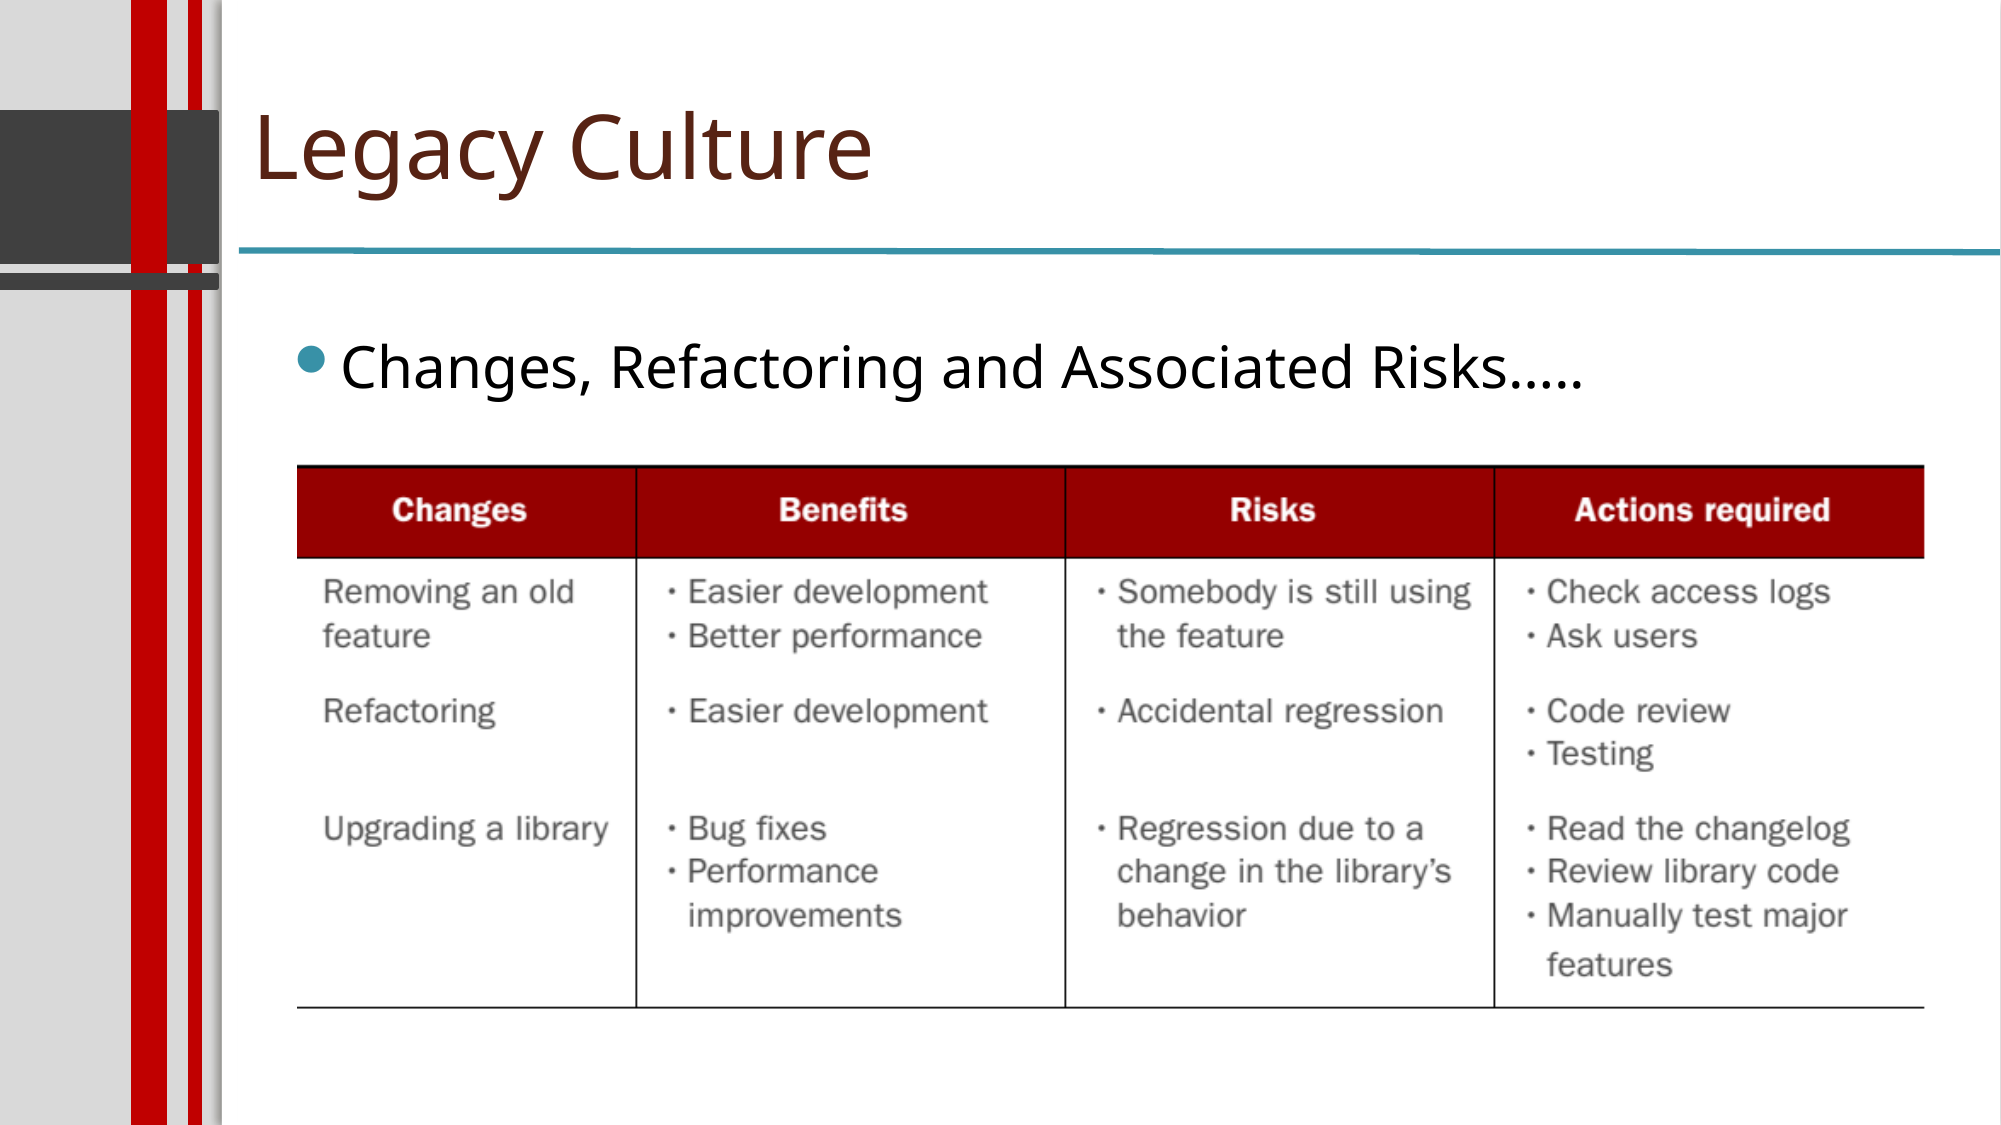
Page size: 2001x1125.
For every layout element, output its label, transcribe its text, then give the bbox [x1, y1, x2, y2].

title Legacy Culture [237, 73, 1782, 215]
text_box Changes, Refactoring and Associated Risks….. [265, 287, 1960, 1125]
picture [297, 450, 1928, 1014]
